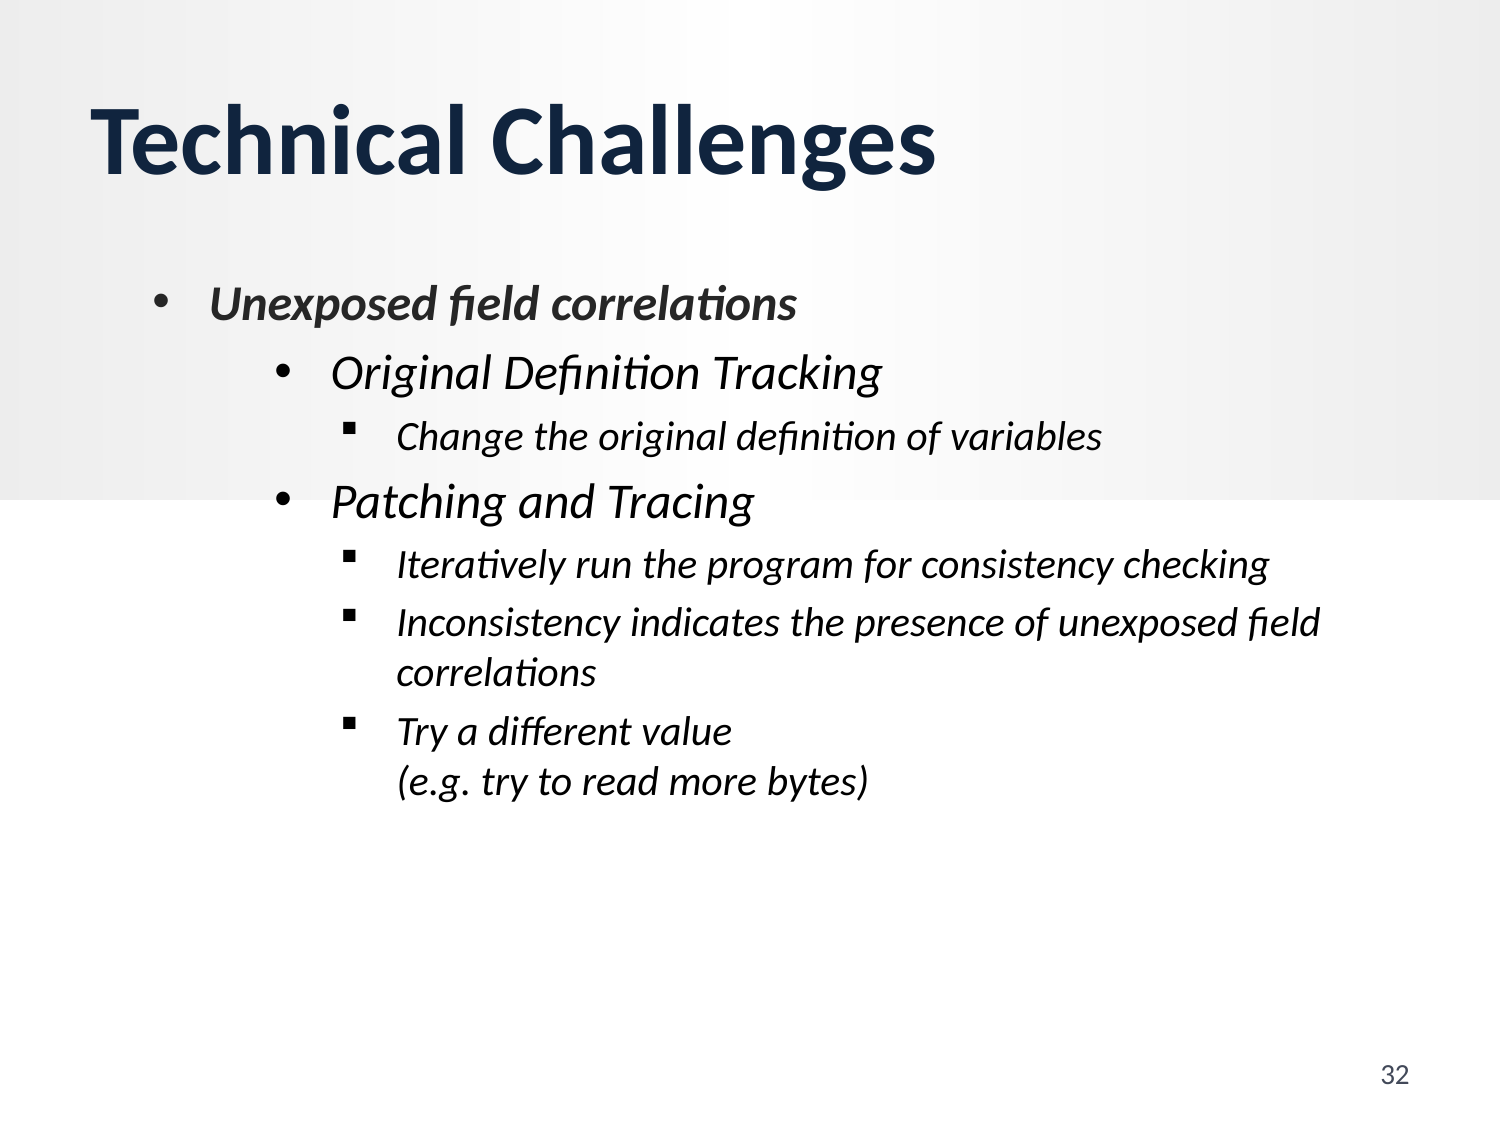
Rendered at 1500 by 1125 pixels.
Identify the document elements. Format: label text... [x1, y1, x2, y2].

slide_number 32 [1074, 1042, 1425, 1103]
list Unexposed field correlations Original Definition Tracking Change the original definition of variables Patching and Tracing Iteratively run the program for consistency checking Inconsistency indicates the presence of unexposed field correlations Try a different value (e.g. try to read more bytes) [137, 262, 1425, 1005]
title Technical Challenges [75, 45, 1425, 225]
